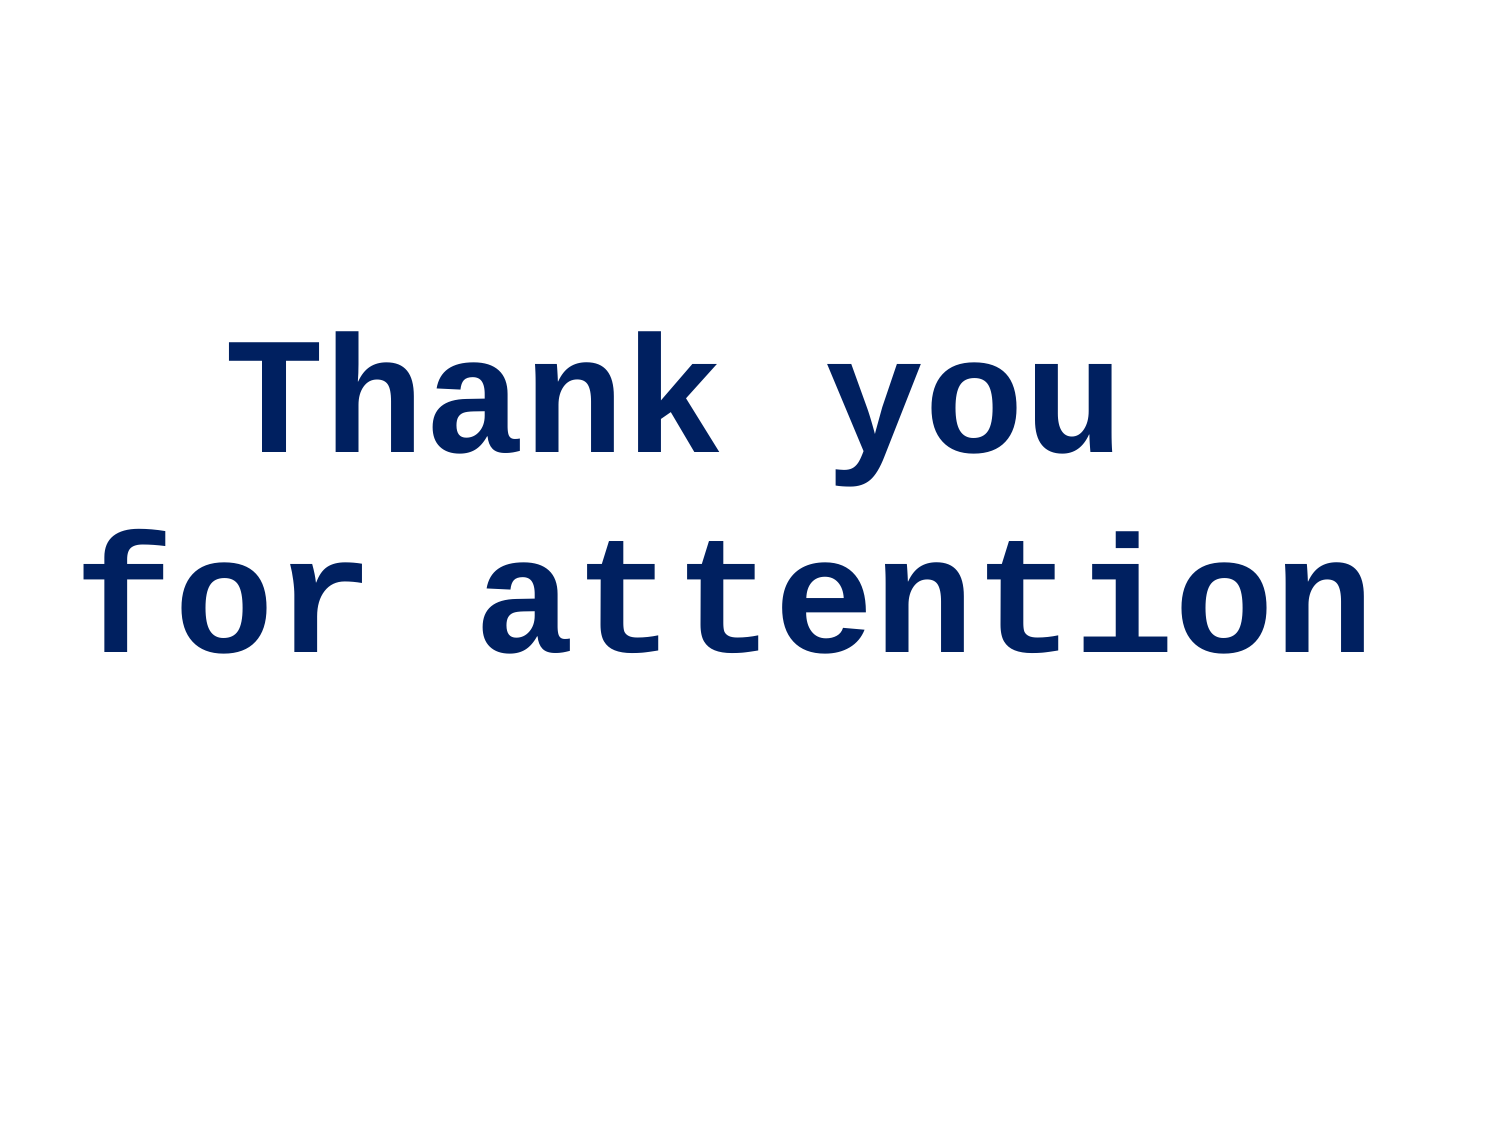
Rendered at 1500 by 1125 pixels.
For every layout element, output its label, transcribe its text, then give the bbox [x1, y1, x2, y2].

text_box Thank you for attention [59, 278, 1390, 694]
